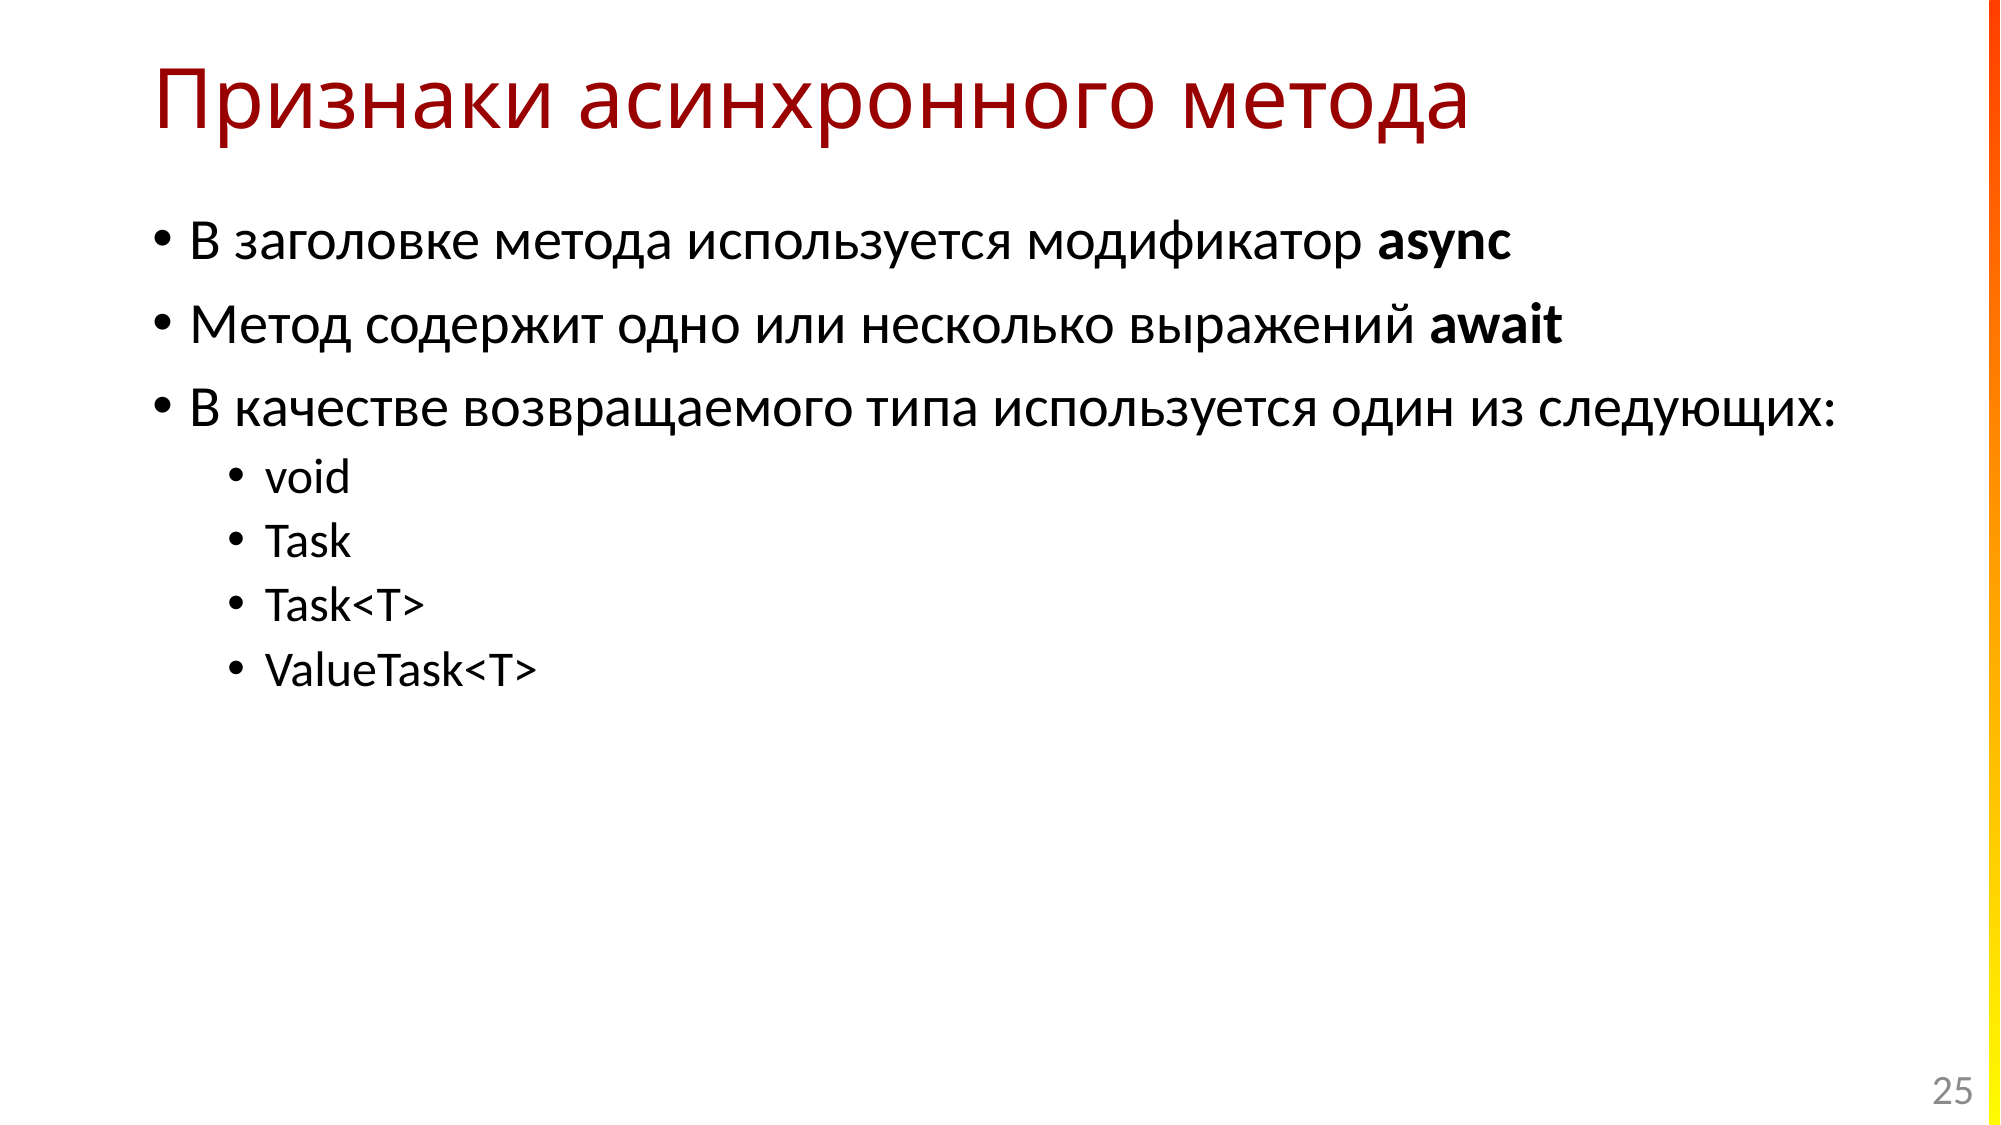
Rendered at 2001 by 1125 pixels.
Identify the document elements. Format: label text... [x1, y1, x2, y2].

title Признаки асинхронного метода [137, 22, 1863, 182]
slide_number 25 [1830, 1057, 1990, 1118]
list В заголовке метода используется модификатор async Метод содержит одно или несколько выражений await В качестве возвращаемого типа используется один из следующих: void Task Task<T> ValueTask<T> [137, 201, 1863, 1027]
